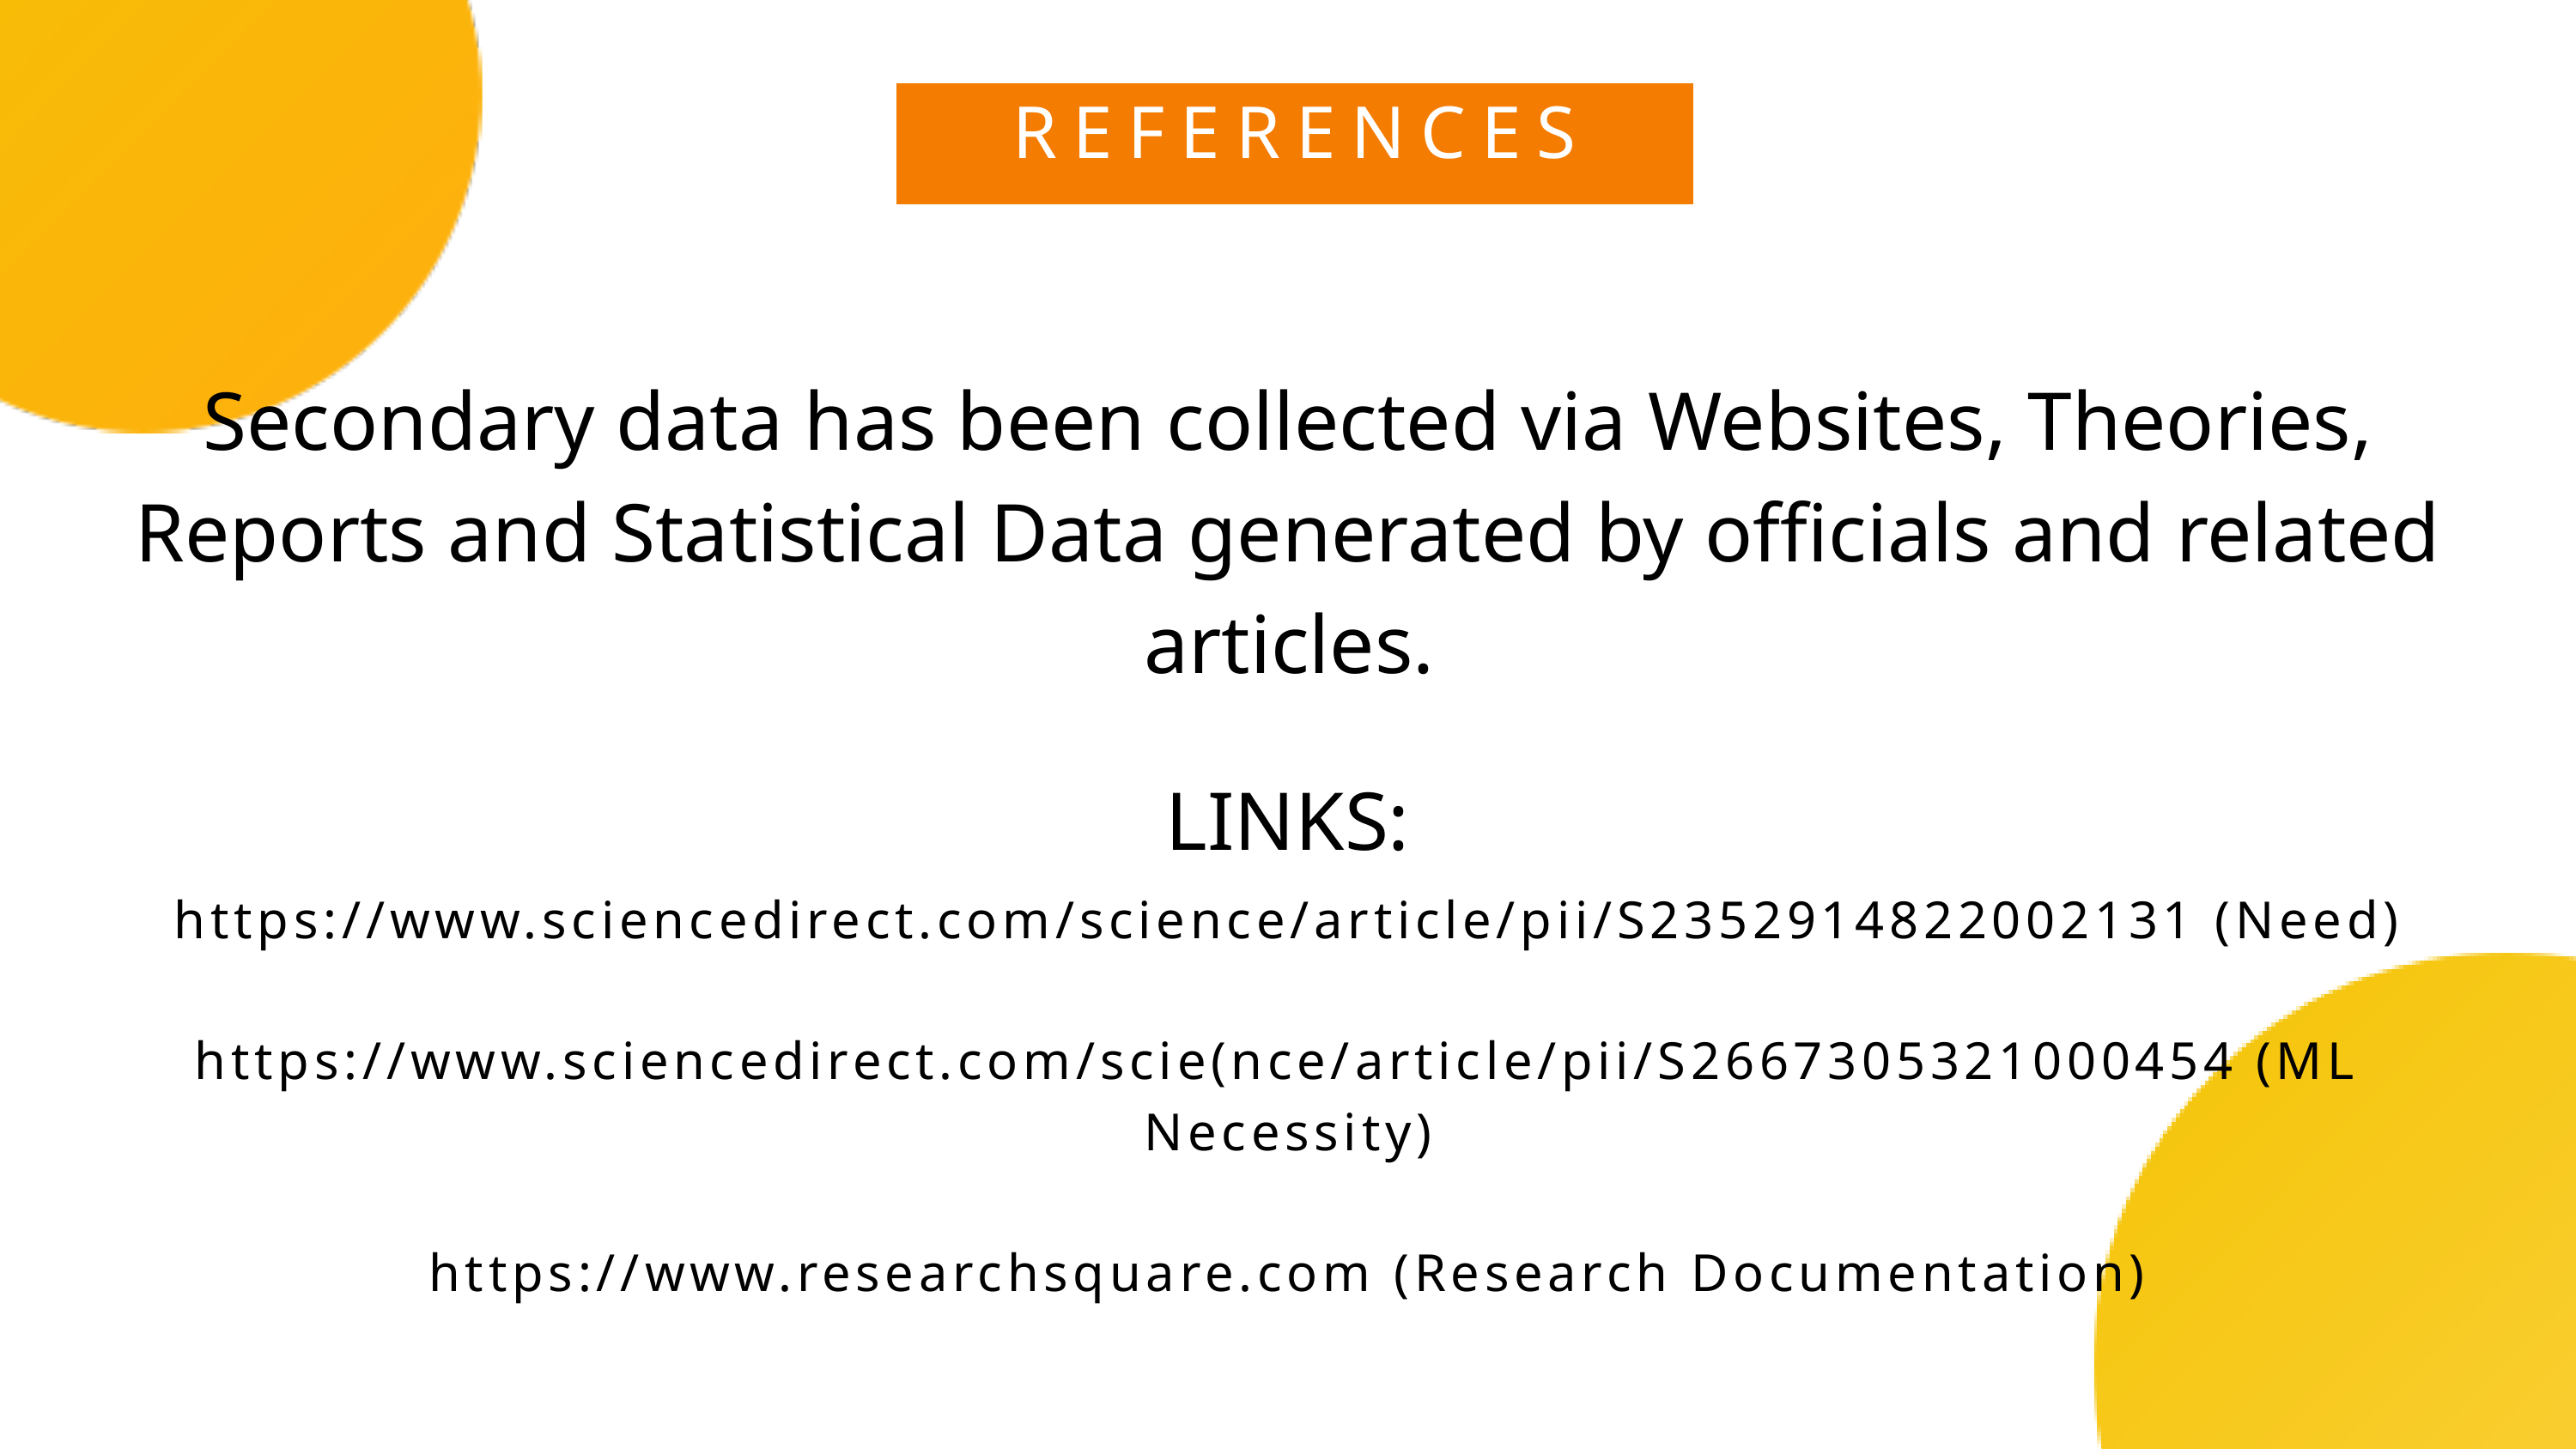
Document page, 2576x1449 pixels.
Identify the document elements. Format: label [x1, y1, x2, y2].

text_box [0, 0, 483, 433]
text_box [2093, 953, 2576, 1449]
text_box [50, 363, 2526, 1293]
text_box [896, 82, 1694, 204]
